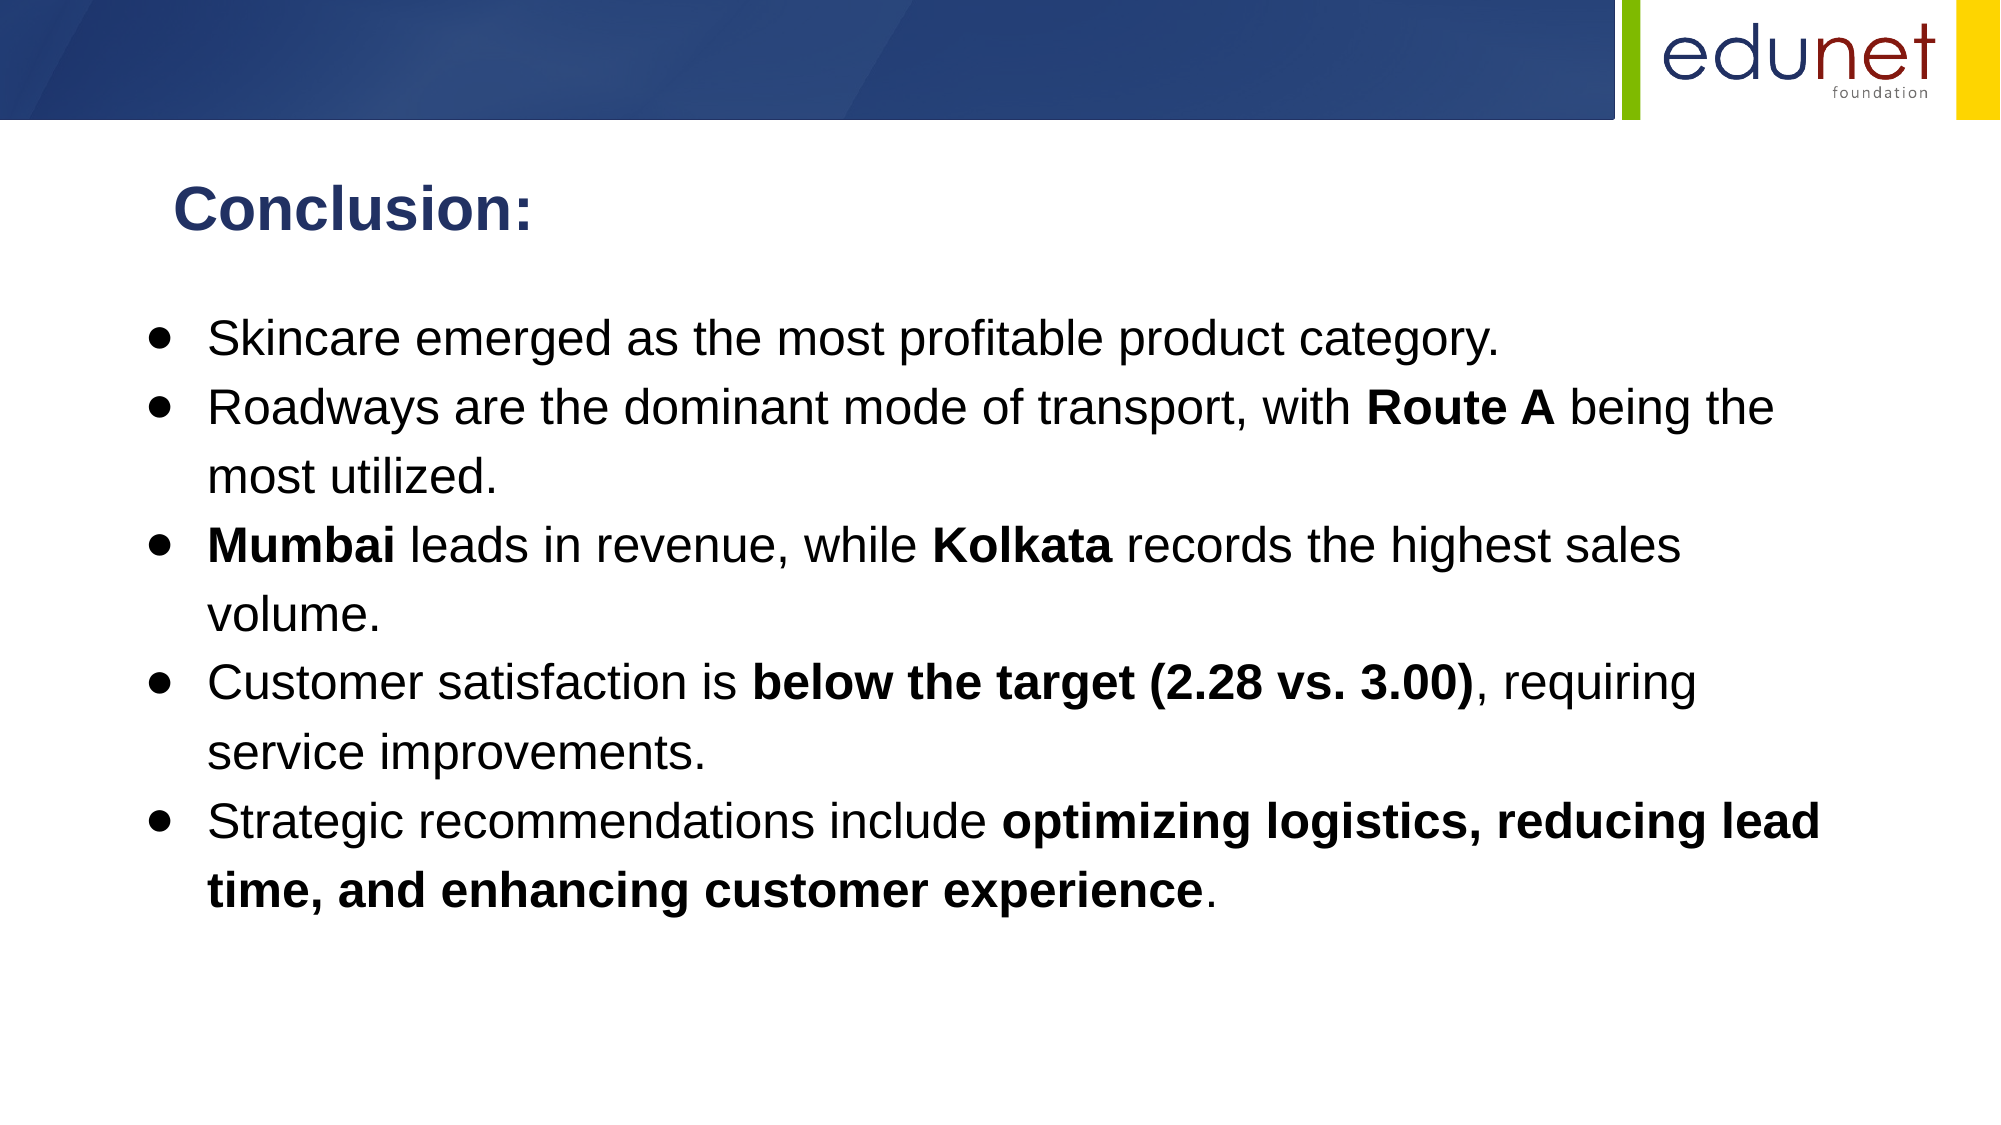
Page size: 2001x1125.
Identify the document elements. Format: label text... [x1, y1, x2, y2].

text_box Conclusion: [158, 160, 1160, 251]
picture [1652, 12, 1948, 108]
text_box Skincare emerged as the most profitable product category. Roadways are the dominant mode of transport, with Route A being the most utilized. Mumbai leads in revenue, while Kolkata records the highest sales volume. Customer satisfaction is below the target (2.28 vs. 3.00), requiring service improvements. Strategic recommendations include optimizing logistics, reducing lead time, and enhancing customer experience. [117, 281, 1883, 980]
